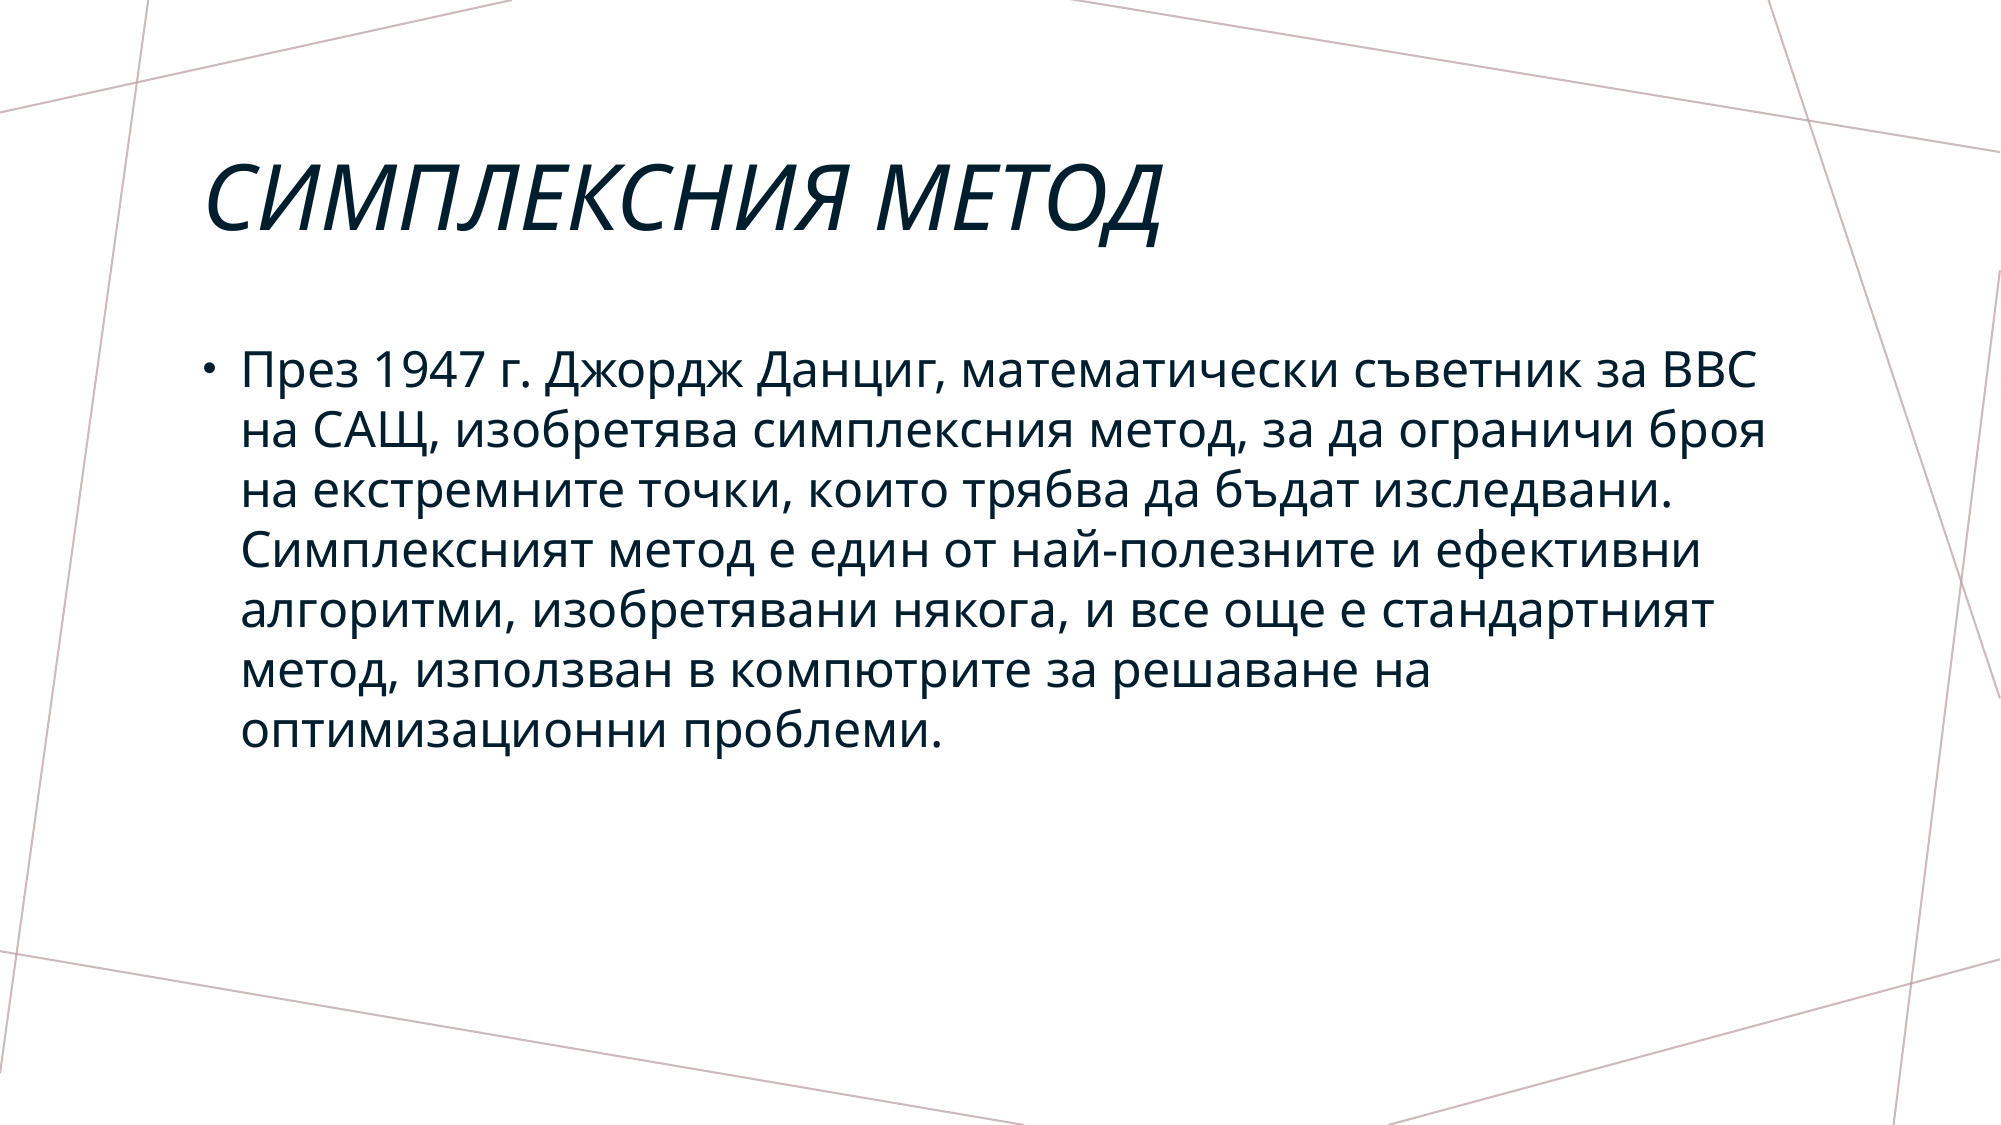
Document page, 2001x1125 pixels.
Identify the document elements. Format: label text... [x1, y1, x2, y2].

list През 1947 г. Джордж Данциг, математически съветник за ВВС на САЩ, изобретява симплексния метод, за да ограничи броя на екстремните точки, които трябва да бъдат изследвани. Симплексният метод е един от най-полезните и ефективни алгоритми, изобретявани някога, и все още е стандартният метод, използван в компютрите за решаване на оптимизационни проблеми. [187, 329, 1813, 990]
title симплексния метод [187, 87, 1813, 315]
